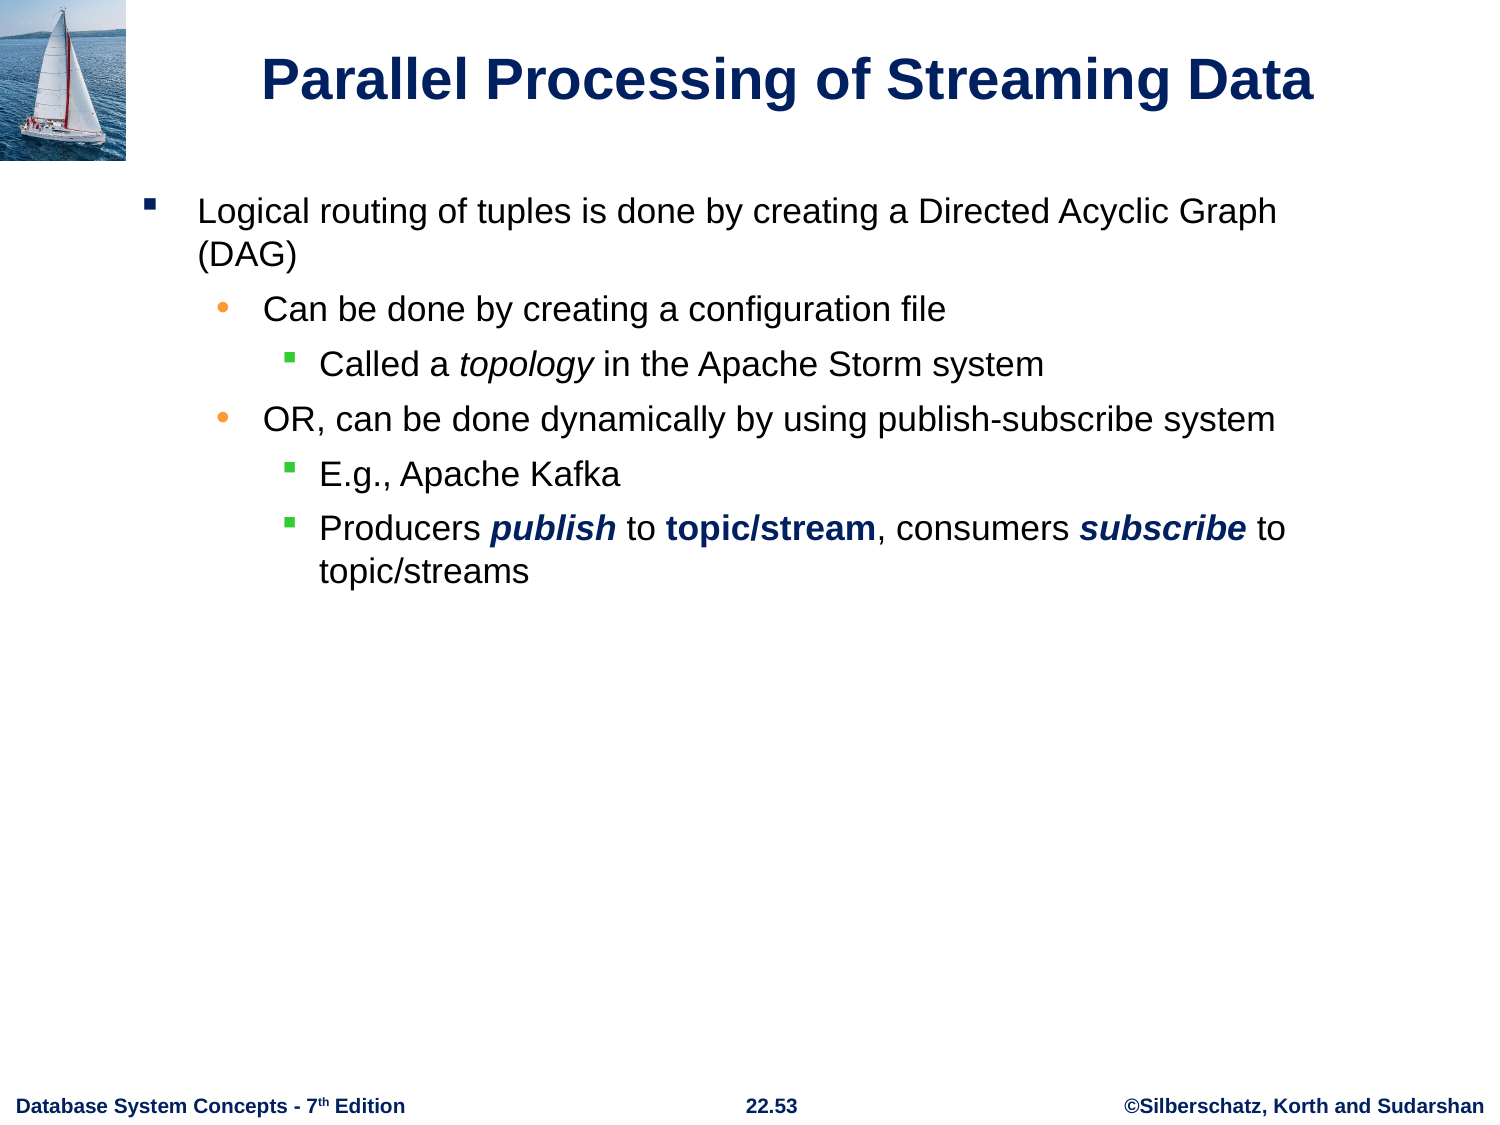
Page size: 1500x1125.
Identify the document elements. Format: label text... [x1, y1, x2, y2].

list Logical routing of tuples is done by creating a Directed Acyclic Graph (DAG) Can be done by creating a configuration file Called a topology in the Apache Storm system OR, can be done dynamically by using publish-subscribe system E.g., Apache Kafka Producers publish to topic/stream, consumers subscribe to topic/streams [126, 180, 1386, 1062]
title Parallel Processing of Streaming Data [125, 18, 1452, 120]
picture [0, 0, 126, 161]
